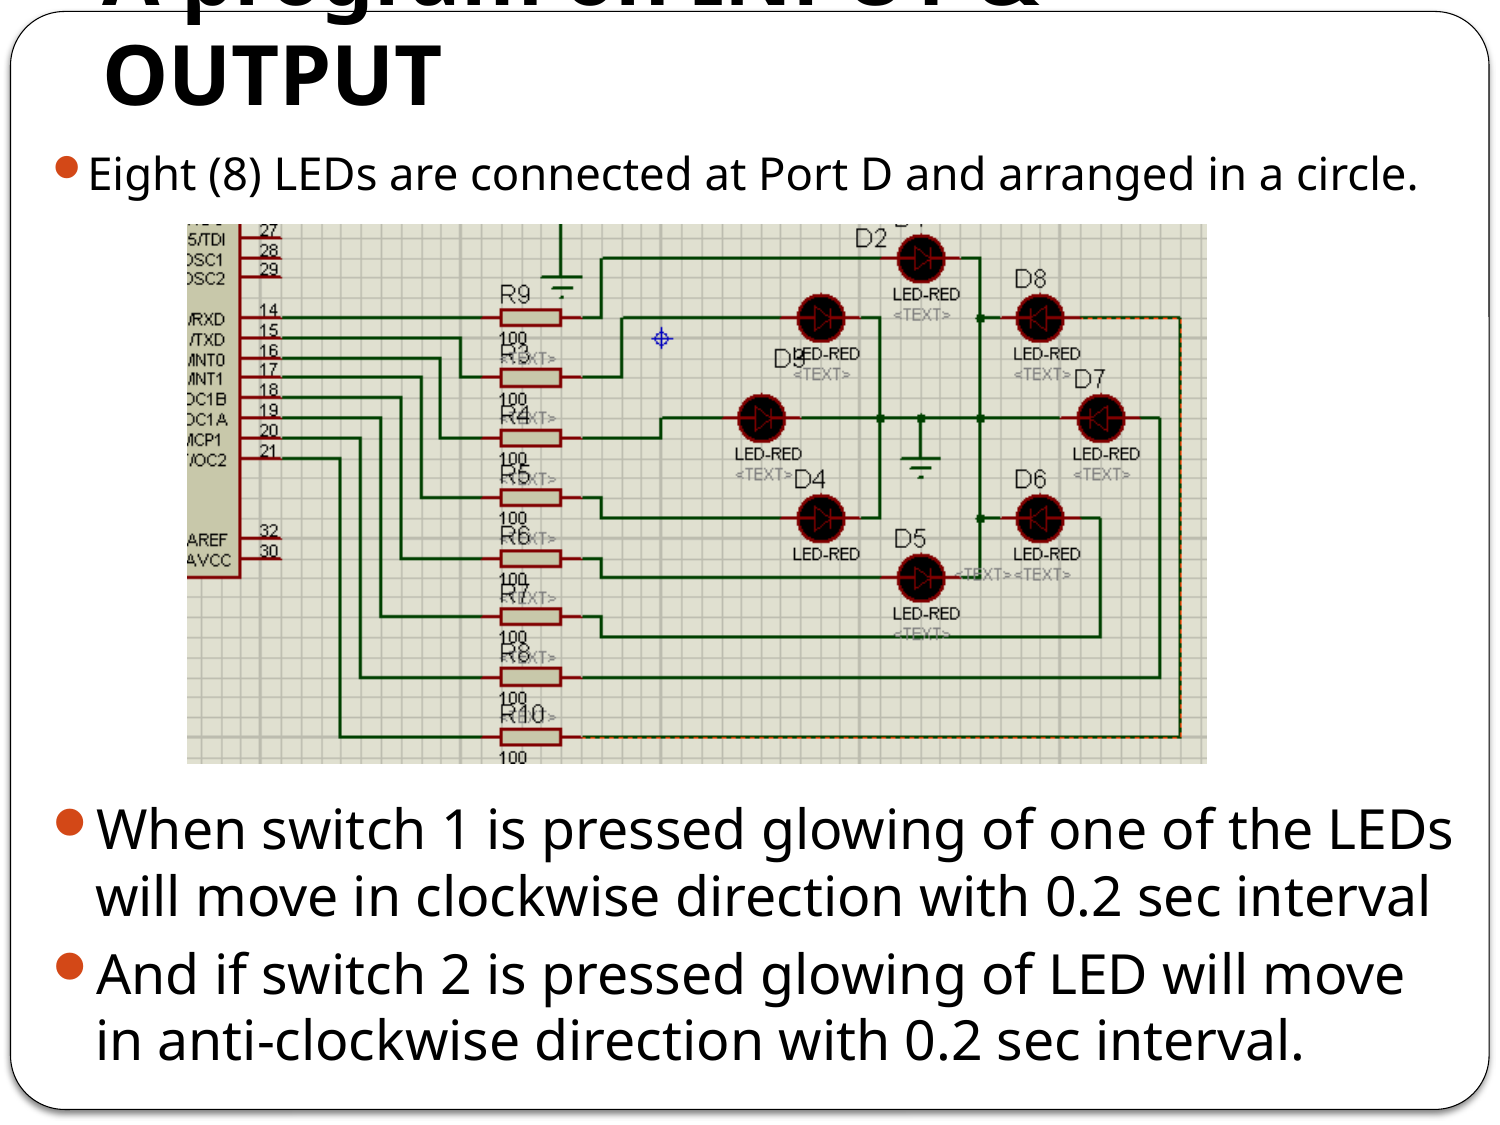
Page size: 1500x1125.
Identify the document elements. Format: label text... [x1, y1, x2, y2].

text_box When switch 1 is pressed glowing of one of the LEDs will move in clockwise direction with 0.2 sec interval And if switch 2 is pressed glowing of LED will move in anti-clockwise direction with 0.2 sec interval. [37, 787, 1475, 1088]
title A program on INPUT & OUTPUT [87, 0, 1363, 137]
list Eight (8) LEDs are connected at Port D and arranged in a circle. [37, 137, 1475, 238]
picture [187, 224, 1207, 765]
